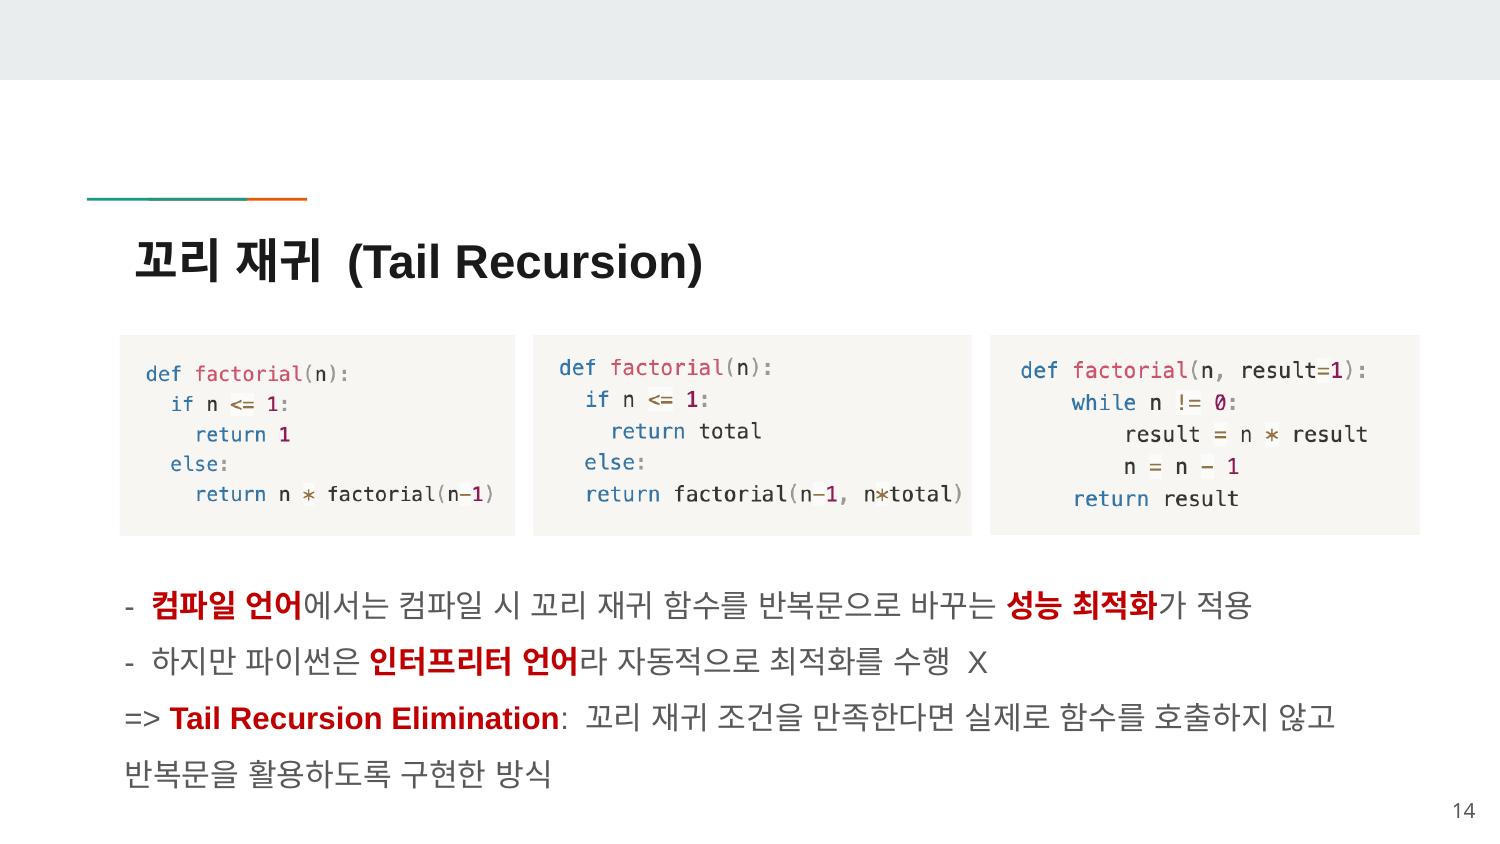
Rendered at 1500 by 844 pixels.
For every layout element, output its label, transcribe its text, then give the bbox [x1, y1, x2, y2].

picture [119, 335, 516, 536]
list - 컴파일 언어에서는 컴파일 시 꼬리 재귀 함수를 반복문으로 바꾸는 성능 최적화가 적용 - 하지만 파이썬은 인터프리터 언어라 자동적으로 최적화를 수행 X => Tail Recursion Elimination: 꼬리 재귀 조건을 만족한다면 실제로 함수를 호출하지 않고 반복문을 활용하도록 구현한 방식 [85, 552, 1420, 764]
picture [532, 335, 973, 536]
title 꼬리 재귀 (Tail Recursion) [119, 216, 1381, 305]
slide_number 14 [1400, 779, 1491, 844]
picture [989, 335, 1420, 536]
